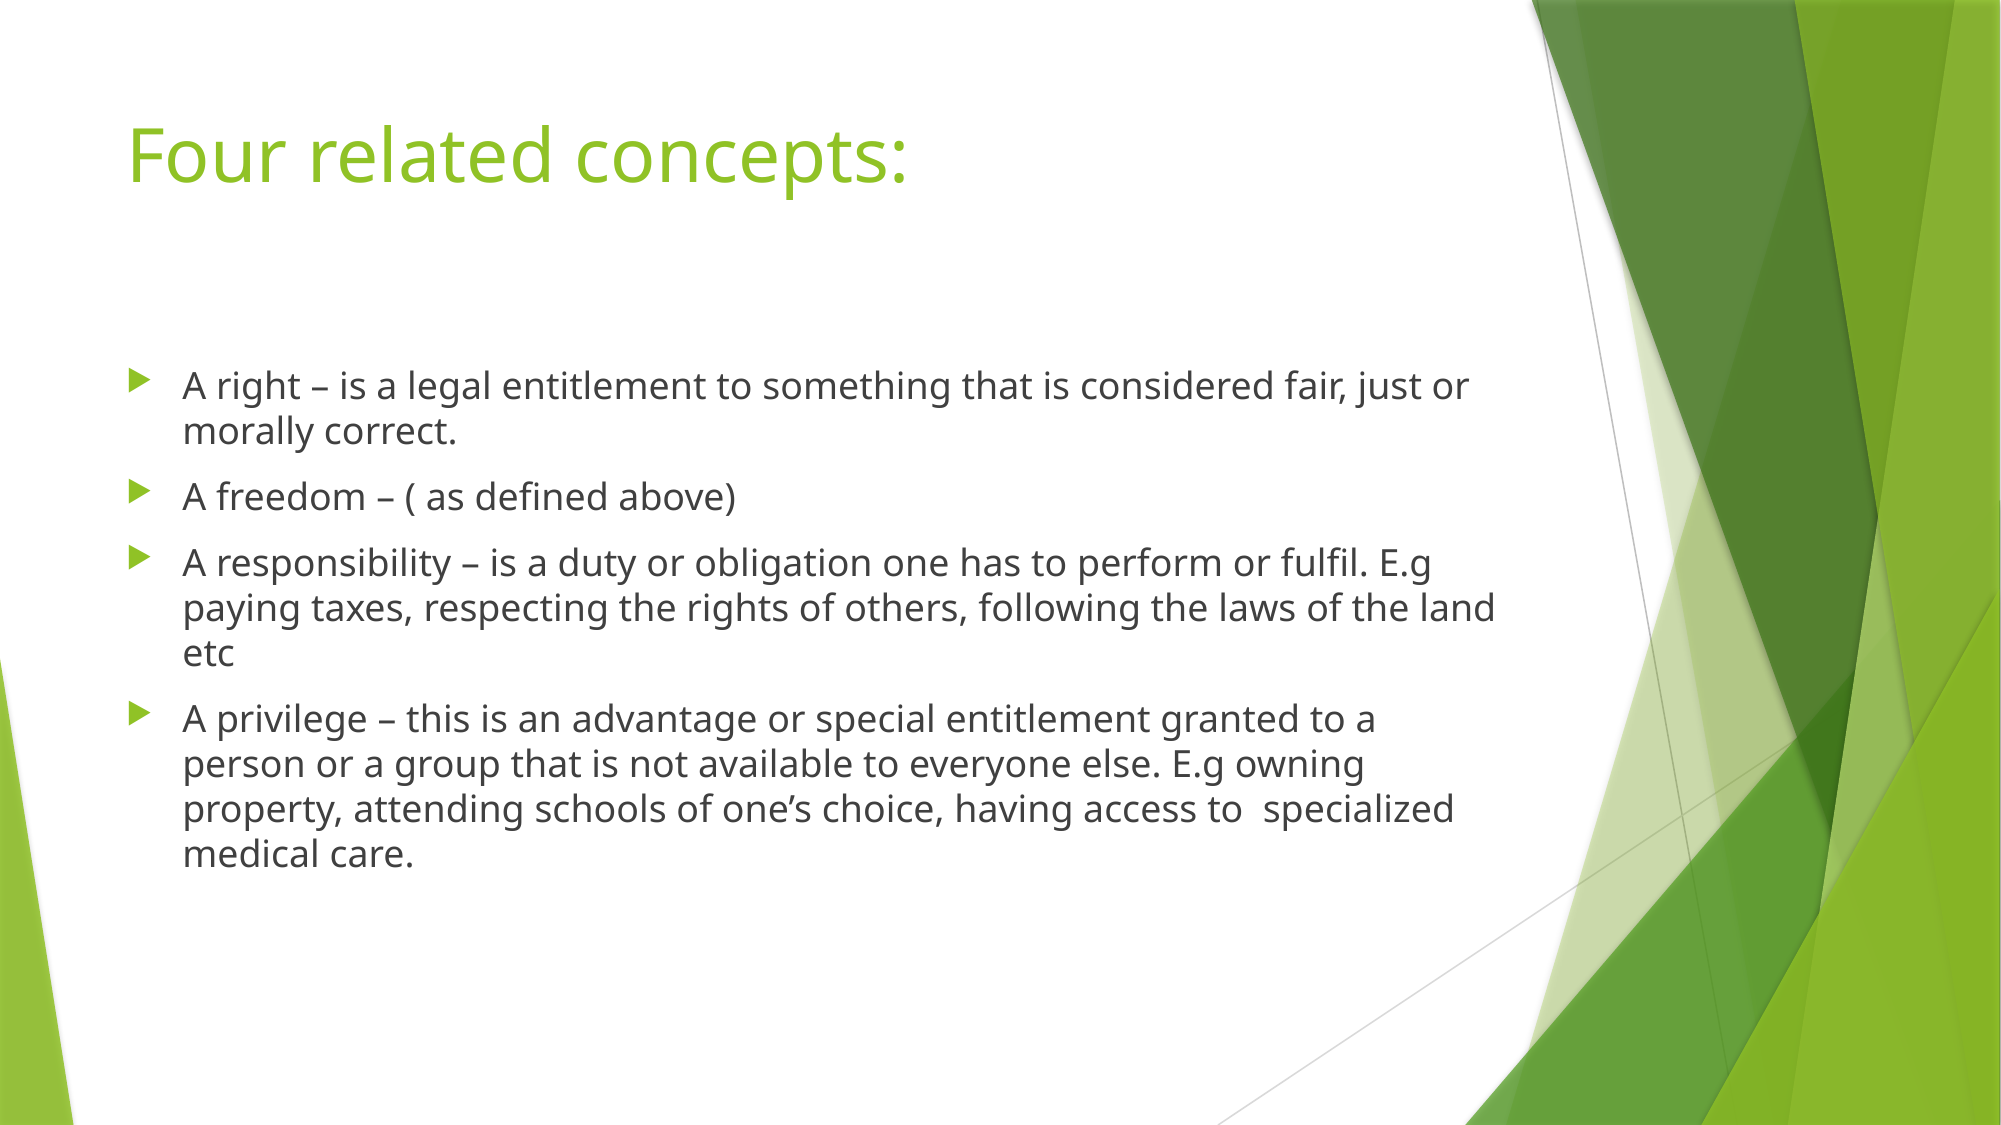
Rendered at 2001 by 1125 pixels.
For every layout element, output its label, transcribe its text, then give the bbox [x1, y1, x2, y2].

title Four related concepts: [111, 99, 1522, 317]
list A right – is a legal entitlement to something that is considered fair, just or morally correct. A freedom – ( as defined above) A responsibility – is a duty or obligation one has to perform or fulfil. E.g paying taxes, respecting the rights of others, following the laws of the land etc A privilege – this is an advantage or special entitlement granted to a person or a group that is not available to everyone else. E.g owning property, attending schools of one’s choice, having access to specialized medical care. [111, 354, 1522, 992]
